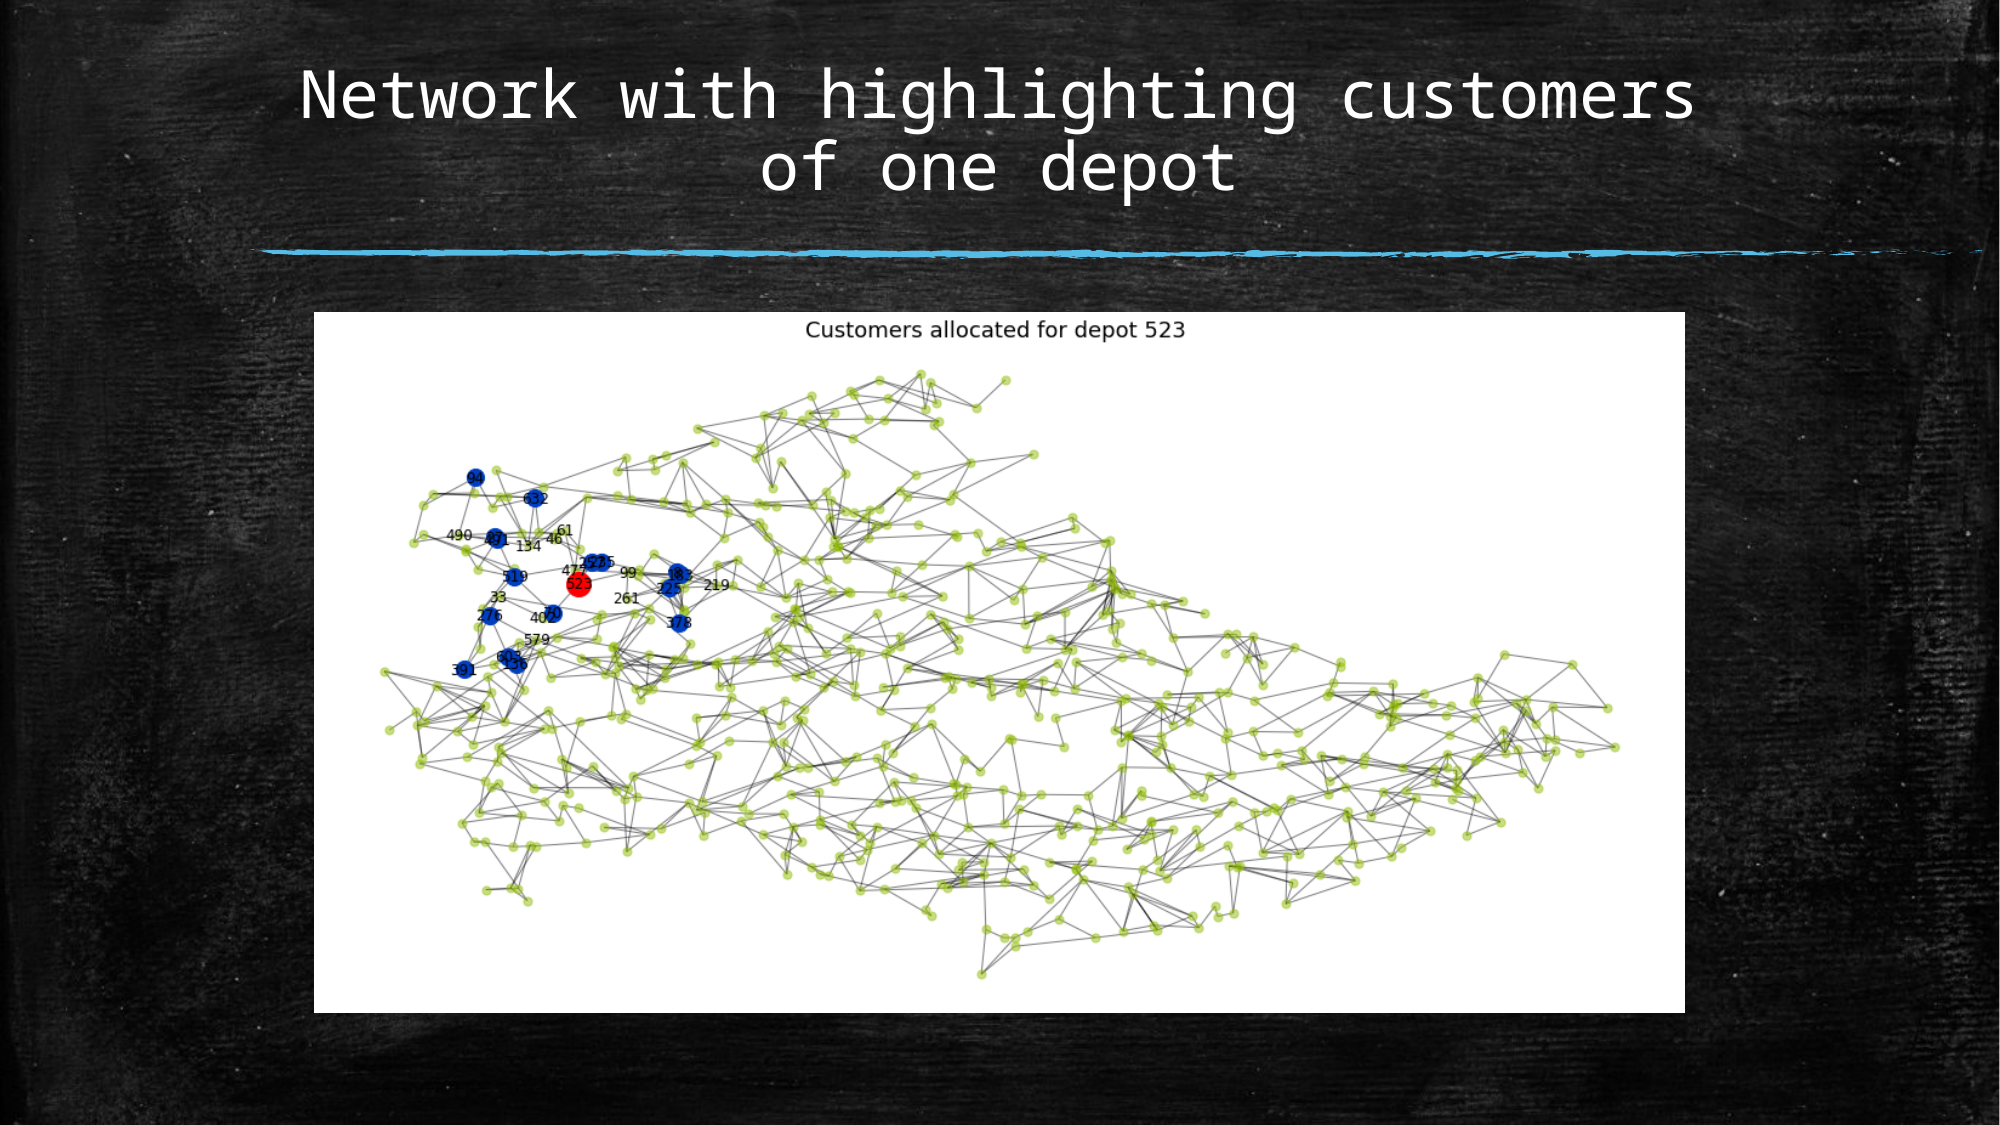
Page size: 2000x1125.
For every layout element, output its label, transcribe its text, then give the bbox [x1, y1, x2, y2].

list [314, 312, 1685, 1013]
title Network with highlighting customers of one depot [249, 45, 1750, 213]
